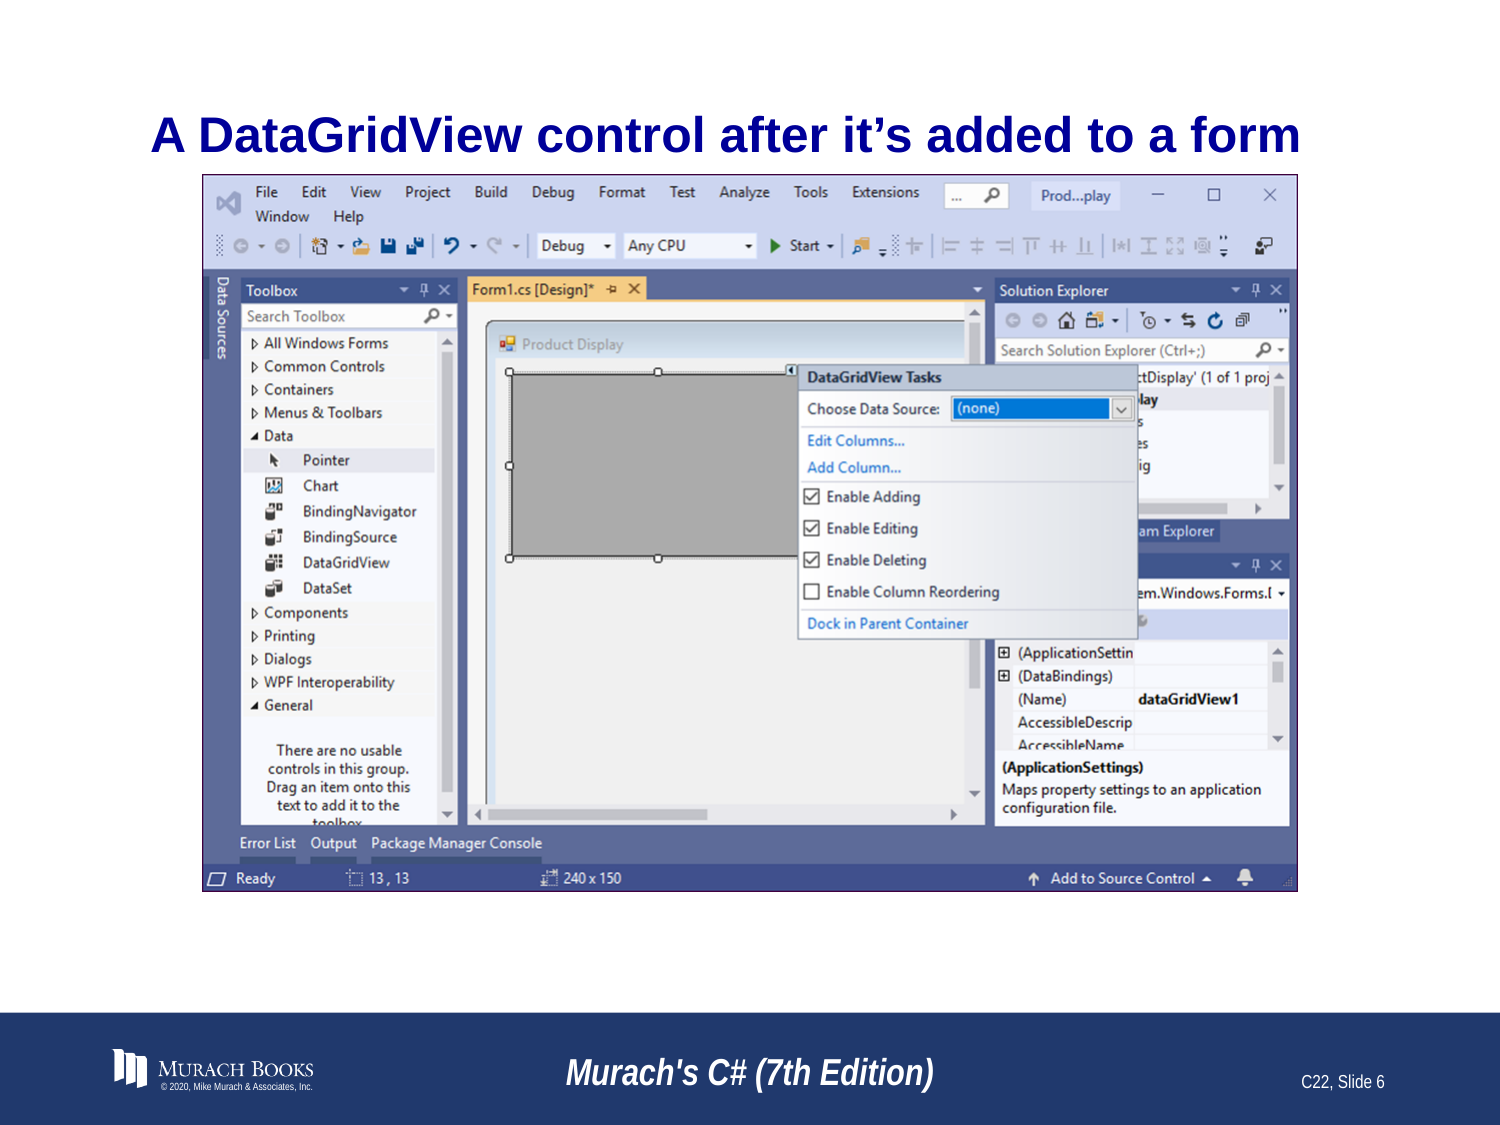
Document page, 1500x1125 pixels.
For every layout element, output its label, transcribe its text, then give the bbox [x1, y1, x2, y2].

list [202, 174, 1298, 893]
title A DataGridView control after it’s added to a form [150, 102, 1350, 164]
slide_number C22, Slide 6 [1087, 1025, 1400, 1100]
slide_number Murach's C# (7th Edition) [463, 1025, 1050, 1100]
footer © 2020, Mike Murach & Associates, Inc. [12, 1025, 463, 1100]
